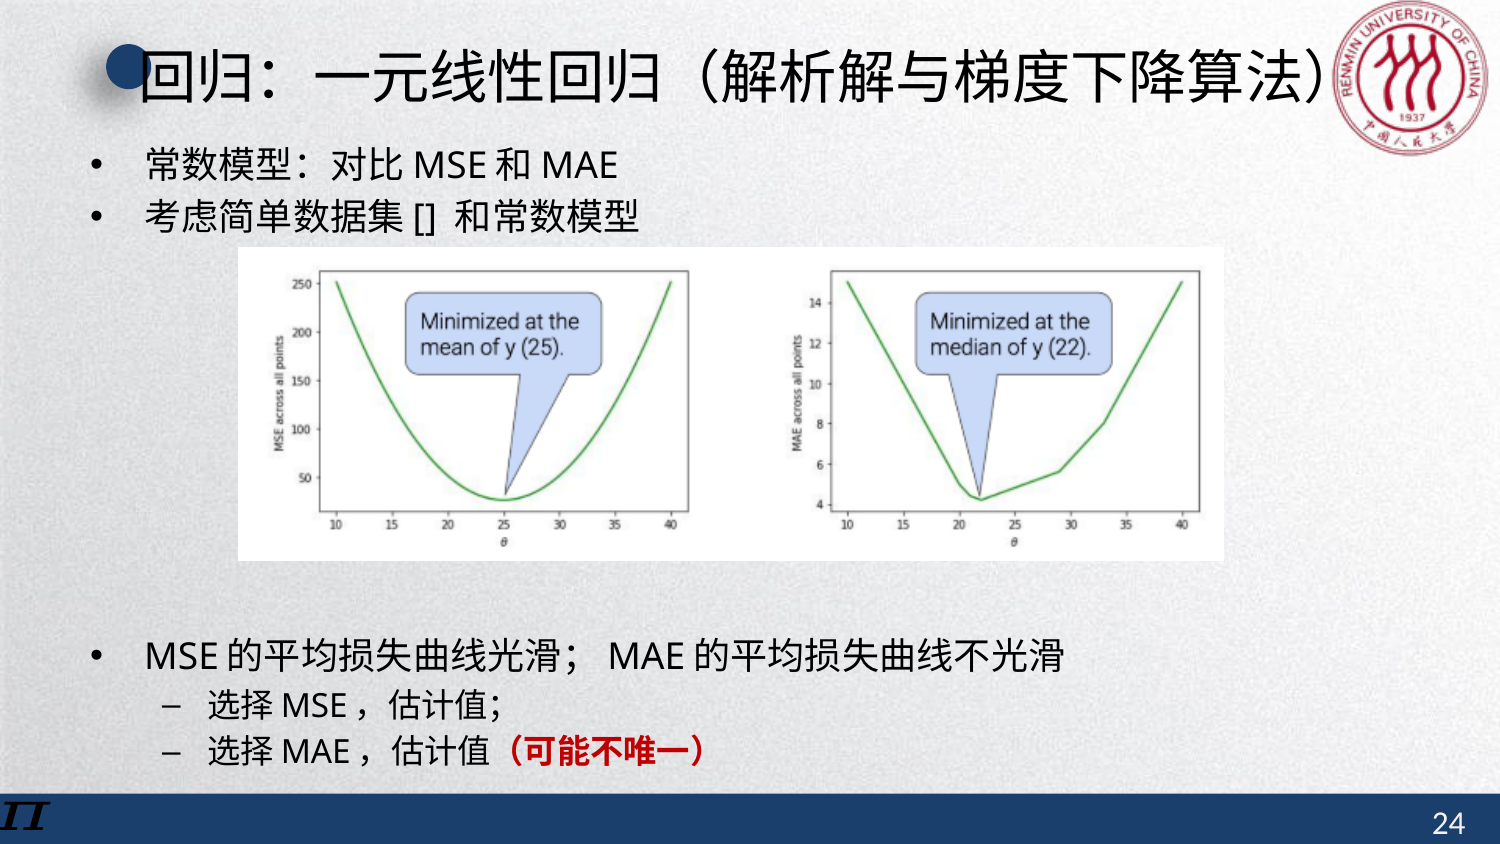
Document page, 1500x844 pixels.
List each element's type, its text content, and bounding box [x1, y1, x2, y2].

title 回归：一元线性回归（解析解与梯度下降算法） [75, 33, 1425, 116]
picture [0, 0, 1500, 793]
